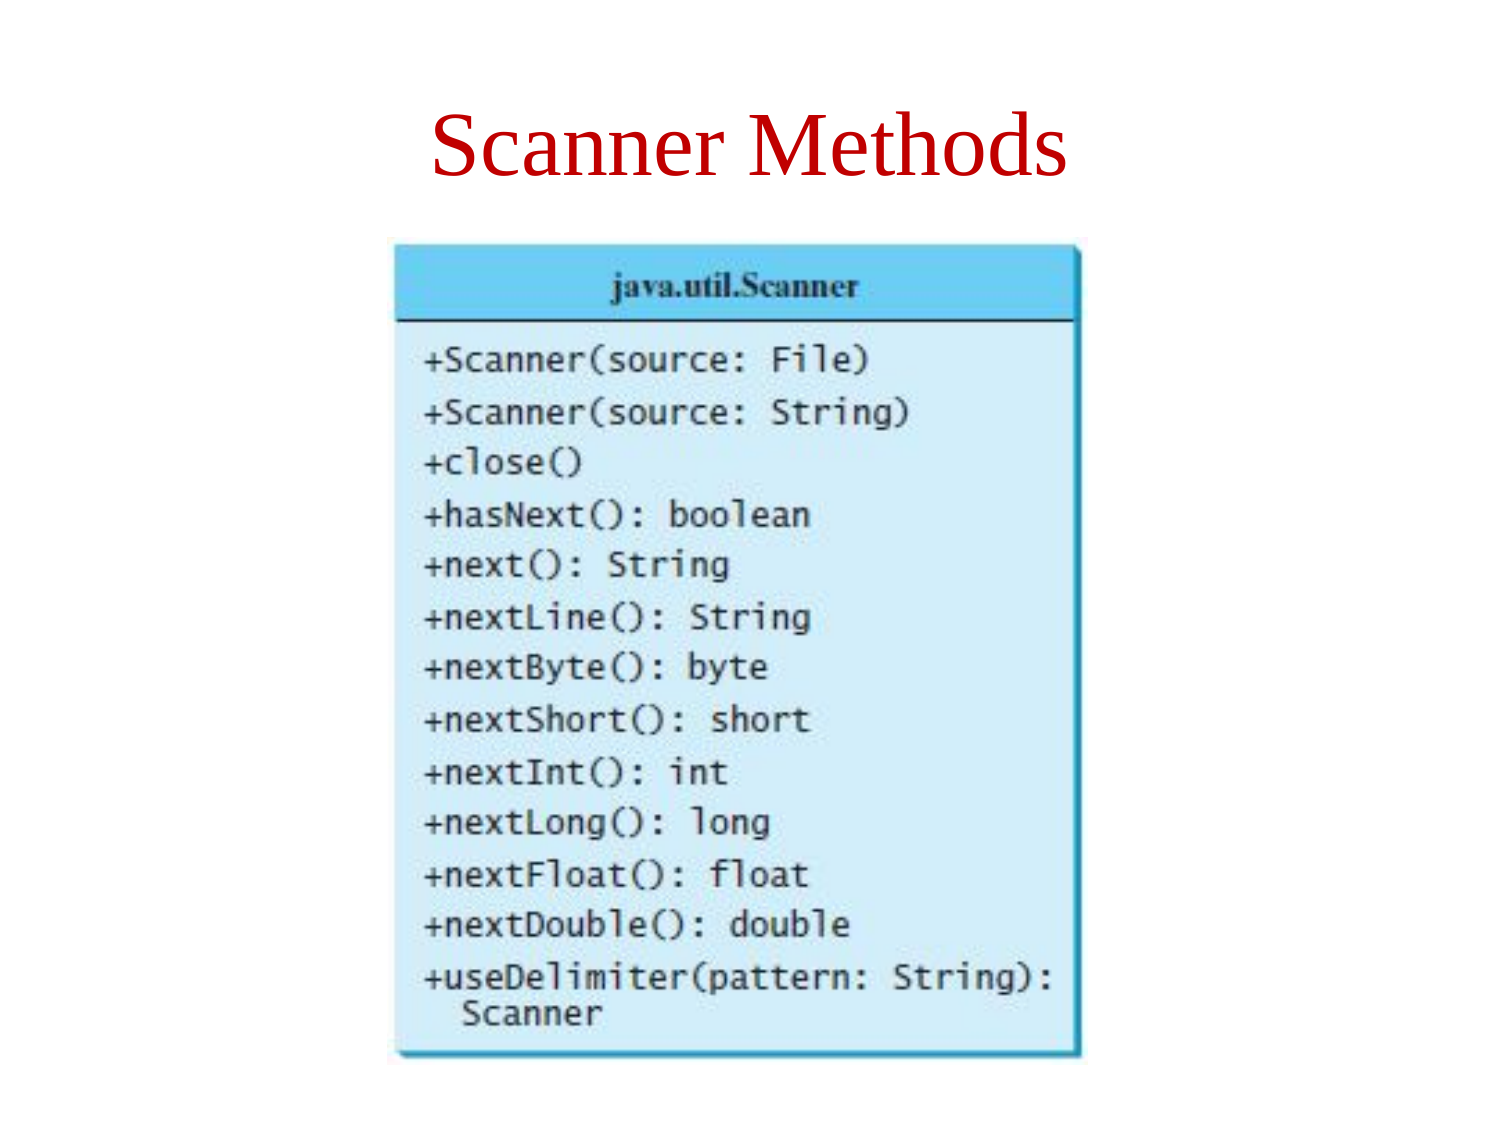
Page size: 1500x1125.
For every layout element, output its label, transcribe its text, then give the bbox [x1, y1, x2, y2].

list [387, 237, 1088, 1065]
title Scanner Methods [75, 45, 1425, 233]
